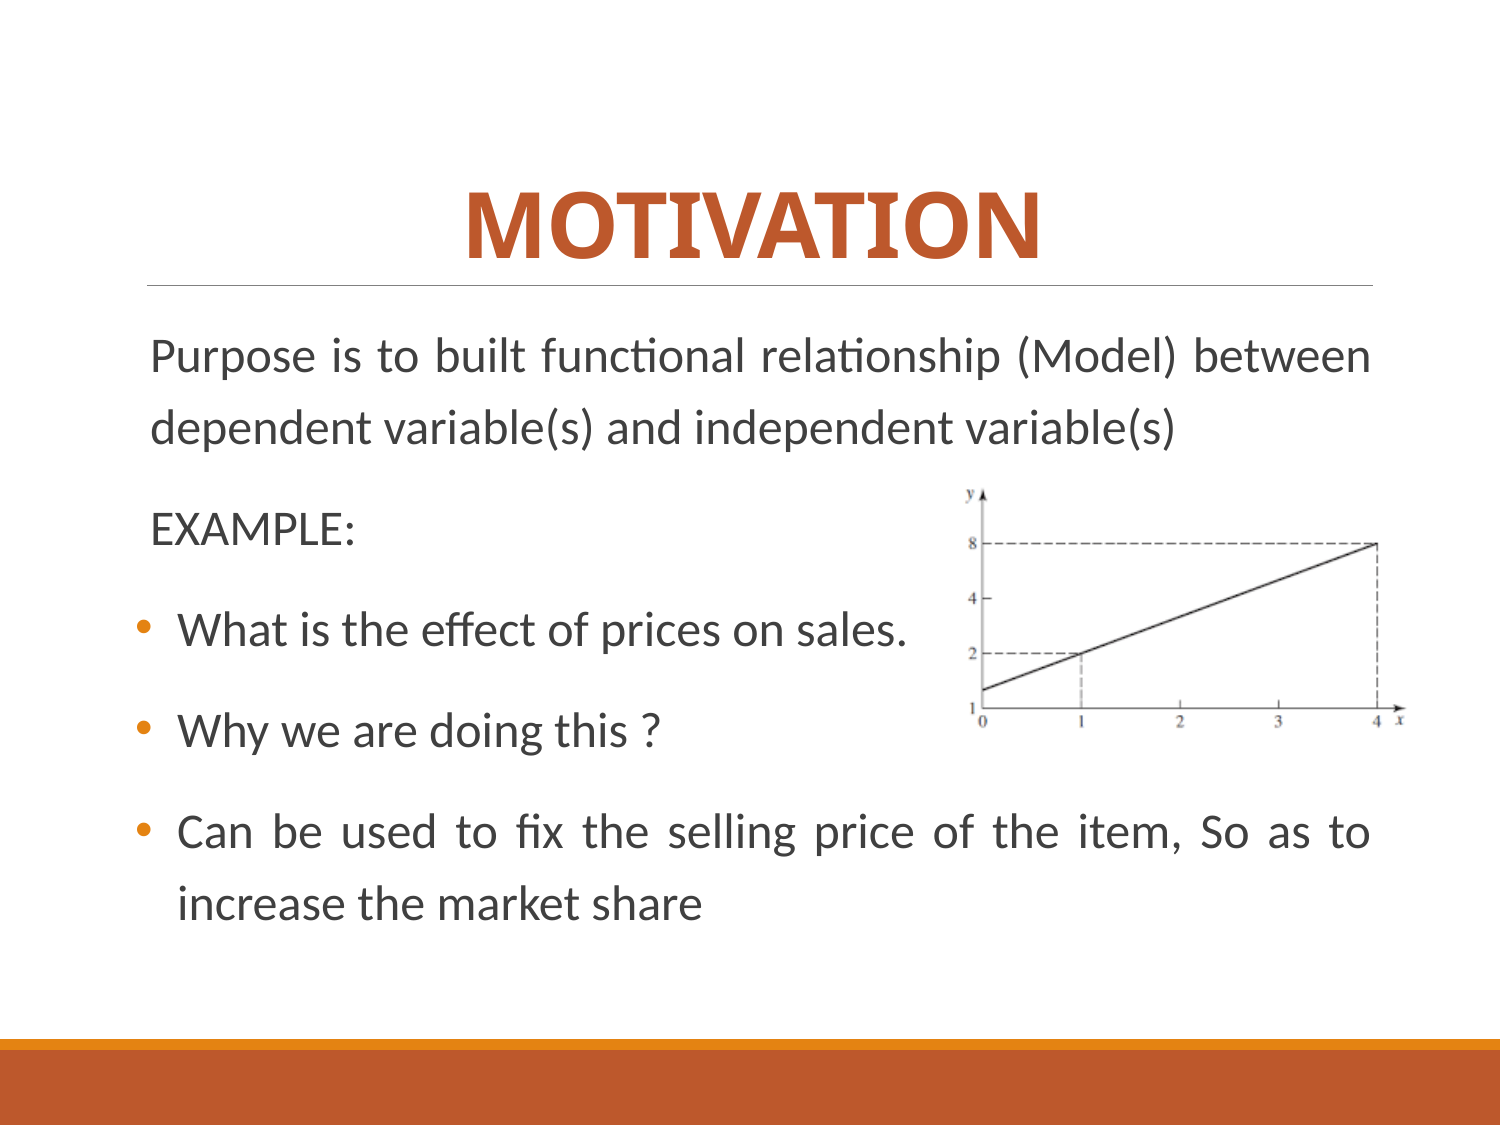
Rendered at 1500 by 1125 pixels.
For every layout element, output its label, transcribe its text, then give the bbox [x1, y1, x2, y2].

list Purpose is to built functional relationship (Model) between dependent variable(s) and independent variable(s) EXAMPLE: What is the effect of prices on sales. Why we are doing this ? Can be used to fix the selling price of the item, So as to increase the market share [135, 302, 1373, 963]
picture [949, 474, 1423, 737]
title MOTIVATION [135, 47, 1373, 285]
